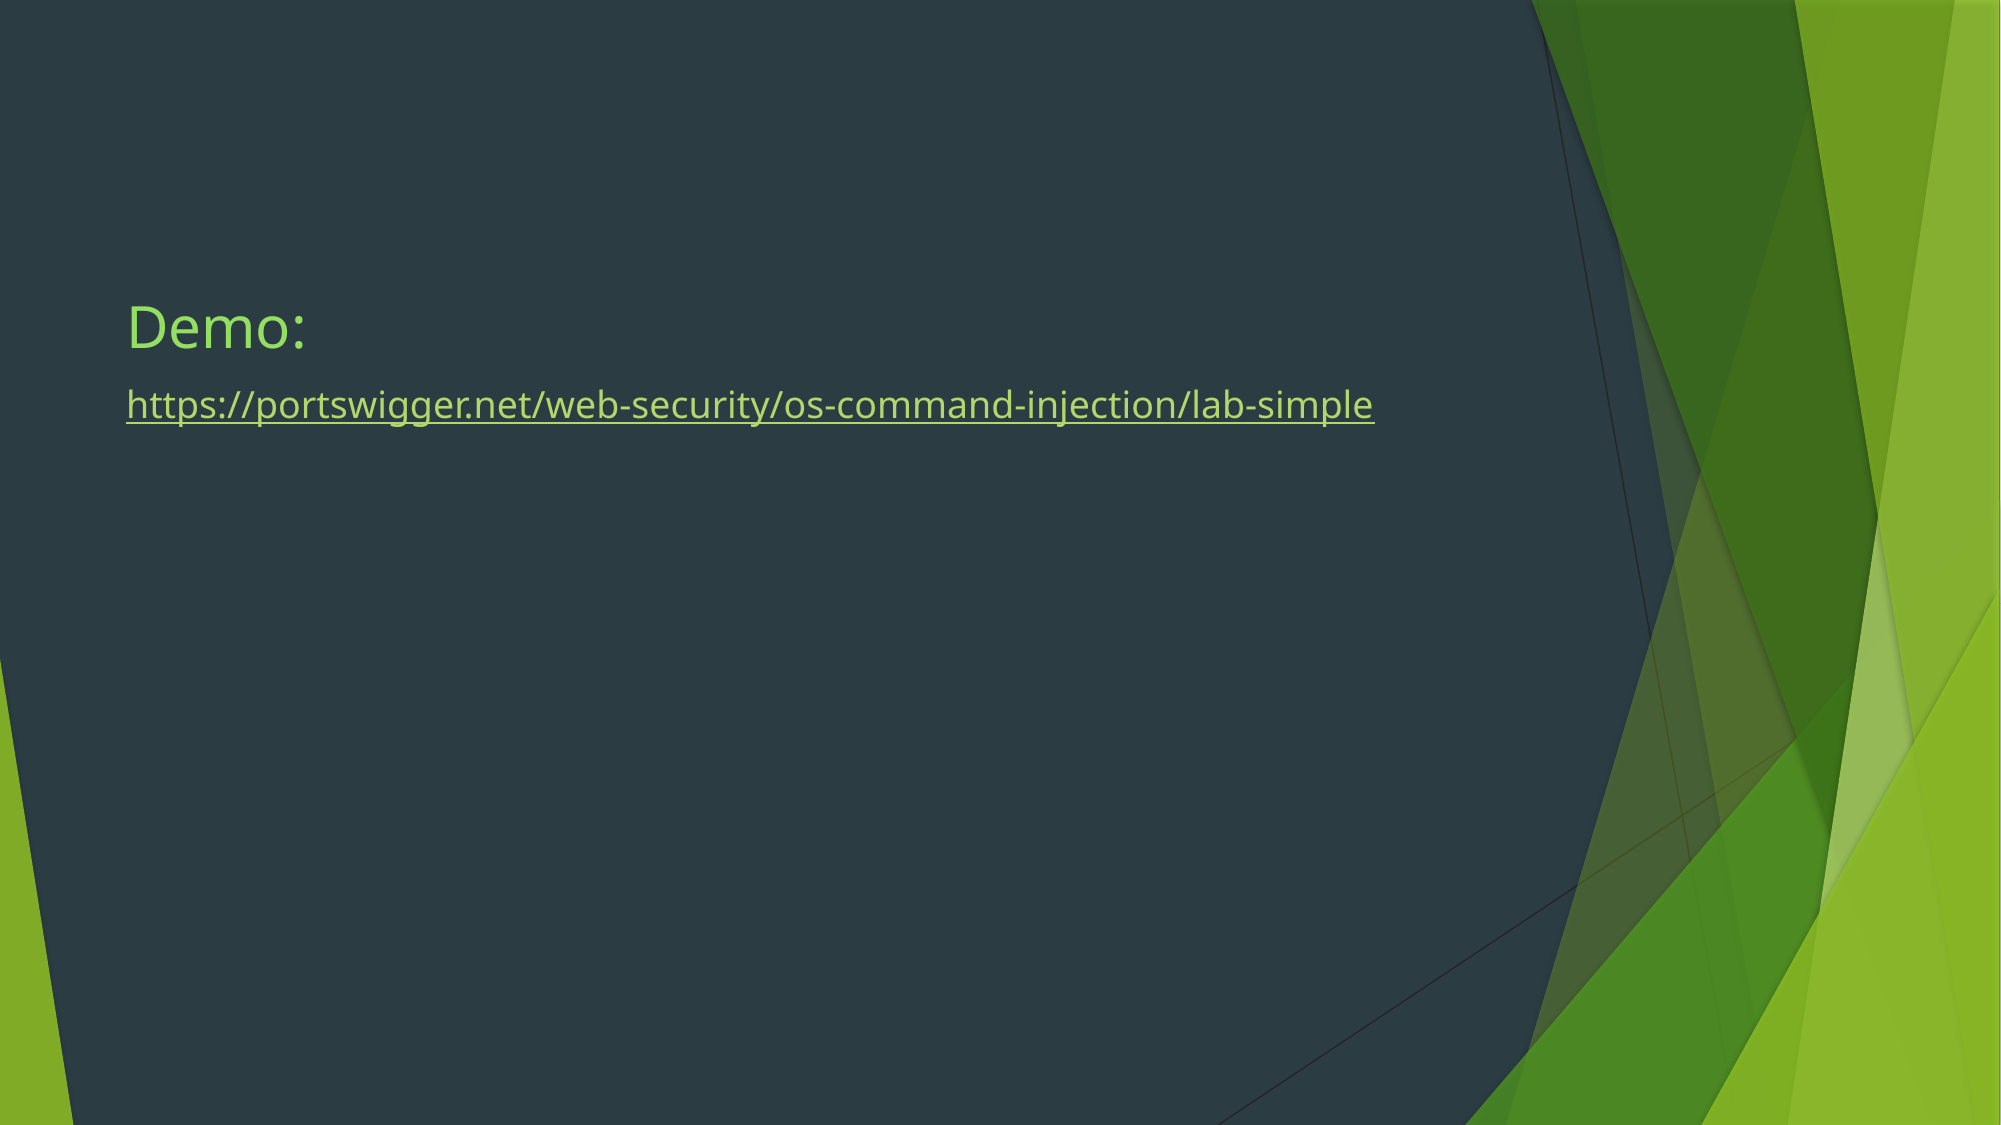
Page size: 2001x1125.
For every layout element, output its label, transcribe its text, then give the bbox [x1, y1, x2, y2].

list Demo: https://portswigger.net/web-security/os-command-injection/lab-simple [111, 282, 1522, 535]
